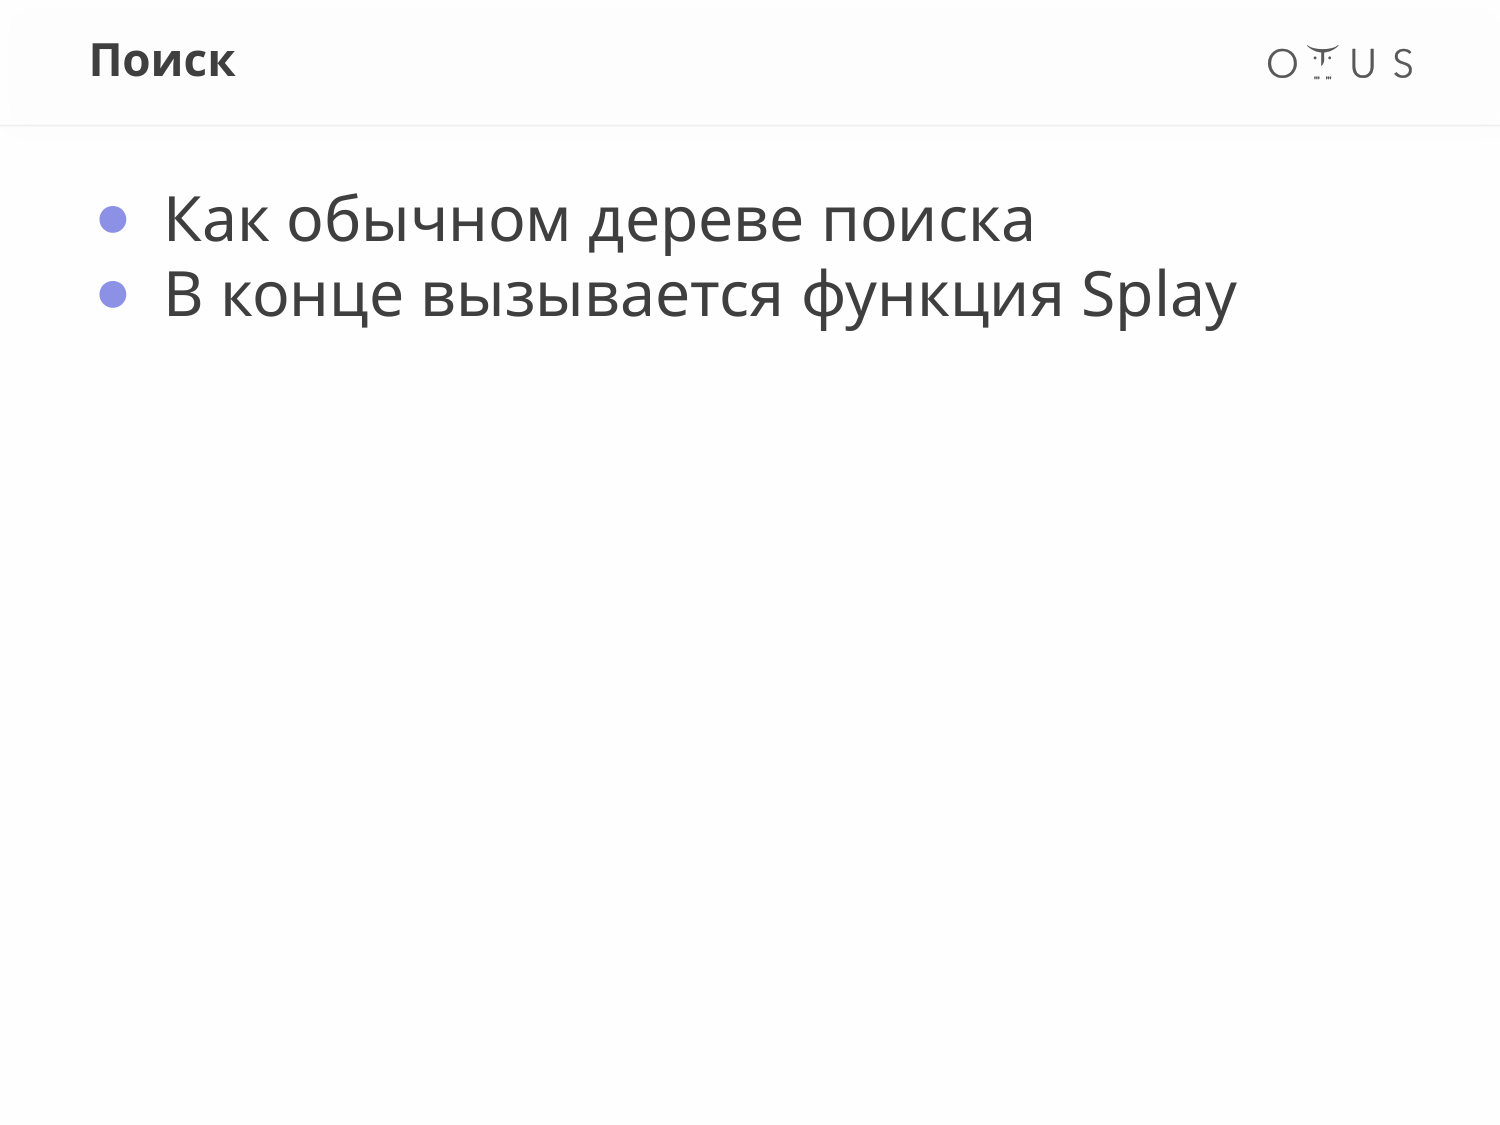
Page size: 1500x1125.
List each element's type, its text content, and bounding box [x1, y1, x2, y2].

title Поиск [88, 38, 1174, 88]
picture [1268, 45, 1412, 80]
list Как обычном дереве поиска В конце вызывается функция Splay [88, 178, 1412, 1071]
